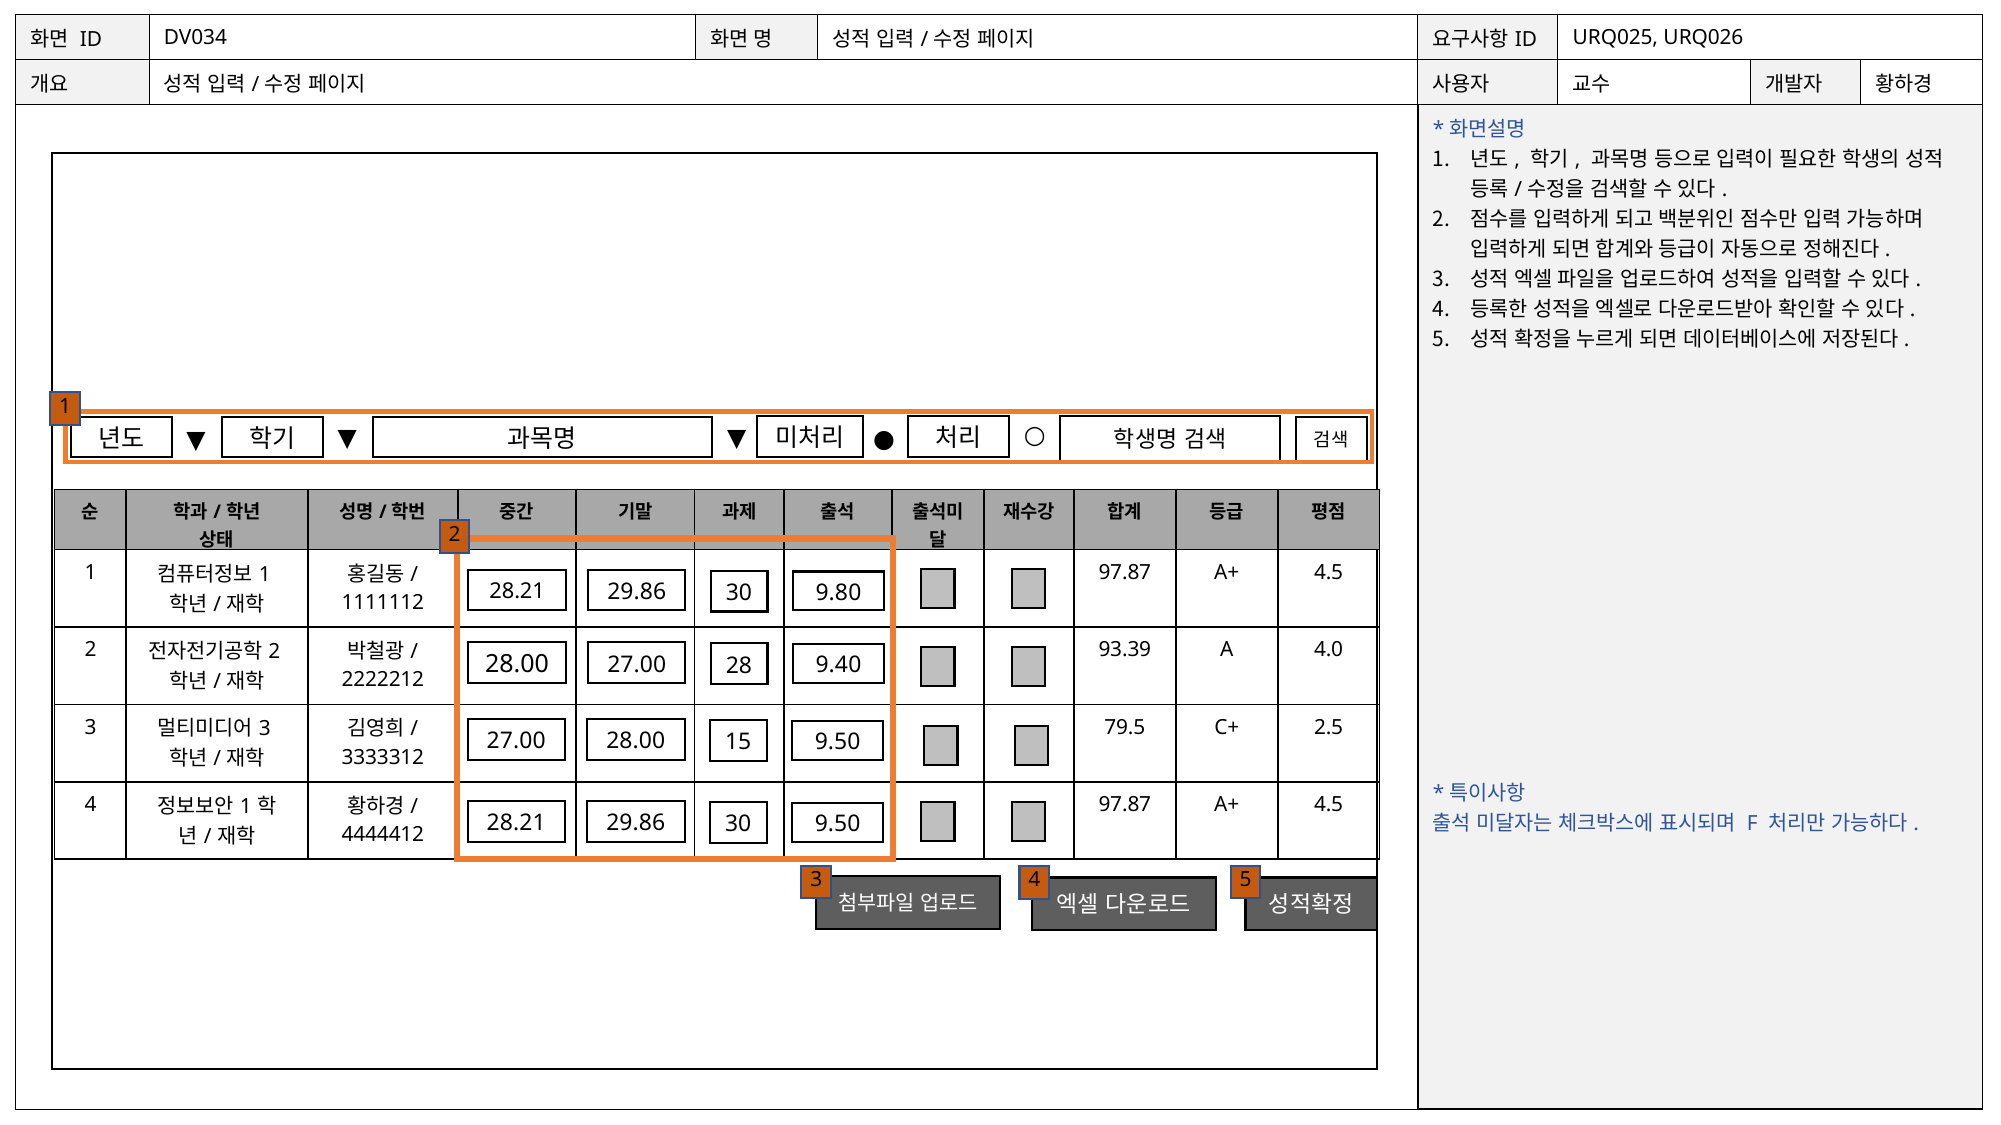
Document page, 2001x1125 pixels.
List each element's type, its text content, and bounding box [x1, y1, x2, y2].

table_cell 교수 [1558, 60, 1750, 104]
text_box [1011, 801, 1046, 842]
text_box 엑셀 다운로드 [1031, 876, 1217, 931]
table_cell 97.87 [1075, 550, 1175, 626]
table_cell [16, 105, 1417, 1109]
text_box 5 [1230, 865, 1261, 899]
table_cell [894, 628, 983, 704]
table_header 출석 [785, 490, 891, 537]
table_header 화면 명 [696, 15, 817, 59]
text_box [1014, 725, 1049, 766]
table_header 중간 [459, 490, 575, 537]
text_box [920, 646, 956, 687]
table_cell 4.5 [1279, 550, 1379, 626]
table_cell [985, 550, 1073, 626]
table_cell 개요 [16, 60, 149, 104]
table_cell [985, 628, 1073, 704]
table_header 학과/학년 상태 [127, 490, 307, 549]
table_header 요구사항ID [1418, 15, 1557, 59]
table_cell 박철광/2222212 [309, 628, 456, 704]
text_box [1011, 646, 1046, 687]
table_cell 2.5 [1279, 705, 1379, 781]
table_cell 93.39 [1075, 628, 1175, 704]
table_cell [894, 705, 983, 781]
text_box 4 [1019, 866, 1049, 899]
table_cell [894, 783, 983, 858]
text_box [920, 568, 956, 609]
table_cell 2 [55, 628, 125, 704]
table_cell 성적 입력/수정 페이지 [150, 60, 1417, 104]
table_cell 황하경/4444412 [309, 783, 456, 858]
table_cell [985, 783, 1073, 858]
table_header 성명/학번 [309, 490, 457, 549]
table_header 평점 [1279, 490, 1379, 549]
table_header 성적 입력/수정 페이지 [818, 15, 1417, 59]
table_cell 김영희/3333312 [309, 705, 456, 781]
text_box [65, 411, 1373, 463]
table_cell 홍길동/1111112 [309, 550, 456, 626]
table_header URQ025, URQ026 [1558, 15, 1982, 59]
text_box [923, 725, 959, 766]
table_header DV034 [150, 15, 695, 59]
text_box [1011, 568, 1046, 609]
table_header 화면 ID [16, 15, 149, 59]
table_cell 정보보안1학년/재학 [127, 783, 307, 858]
table_cell A [1177, 628, 1277, 704]
text_box 3 [801, 865, 831, 899]
table_header 과제 [695, 490, 783, 537]
table_cell 1 [55, 550, 125, 626]
table_cell C+ [1177, 705, 1277, 781]
table_cell 4.0 [1279, 628, 1379, 704]
table_cell 97.87 [1075, 783, 1175, 858]
text_box [920, 801, 956, 842]
table_header 출석미달 [893, 490, 983, 549]
table_cell 79.5 [1075, 705, 1175, 781]
table_cell 4 [55, 783, 125, 858]
text_box 성적확정 [1244, 876, 1378, 931]
text_box 2 [439, 520, 470, 553]
table_cell *화면설명 년도, 학기, 과목명 등으로 입력이 필요한 학생의 성적 등록/수정을 검색할 수 있다. 점수를 입력하게 되고 백분위인 점수만 입력 가능하며 입력하게 되면 합계와 등급이 자동으로 정해진다. 성적 엑셀 파일을 업로드하여 성적을 입력할 수 있다. 등록한 성적을 엑셀로 다운로드받아 확인할 수 있다. 성적 확정을 누르게 되면 데이터베이스에 저장된다. *특이사항 출석 미달자는 체크박스에 표시되며 F 처리만 가능하다. [1419, 105, 1982, 1108]
table_cell [894, 550, 983, 626]
table_cell 개발자 [1751, 60, 1860, 104]
table_cell A+ [1177, 783, 1277, 858]
table_cell 멀티미디어3학년/재학 [127, 705, 307, 781]
table_cell A+ [1177, 550, 1277, 626]
table_cell 전자전기공학2학년/재학 [127, 628, 307, 704]
table_cell 3 [55, 705, 125, 781]
table_cell 황하경 [1861, 60, 1982, 104]
text_box [51, 152, 1378, 1070]
text_box [456, 537, 894, 860]
table_cell 4.5 [1279, 783, 1379, 858]
table_header 순 [55, 490, 125, 549]
table_header 합계 [1075, 490, 1175, 549]
table_cell 컴퓨터정보1학년/재학 [127, 550, 307, 626]
table_cell [985, 705, 1073, 781]
table_header 등급 [1177, 490, 1277, 549]
table_header 재수강 [985, 490, 1073, 549]
table_header 기말 [577, 490, 694, 537]
text_box 첨부파일 업로드 [815, 875, 1001, 930]
text_box 1 [50, 392, 80, 425]
table_cell 사용자 [1418, 60, 1557, 104]
